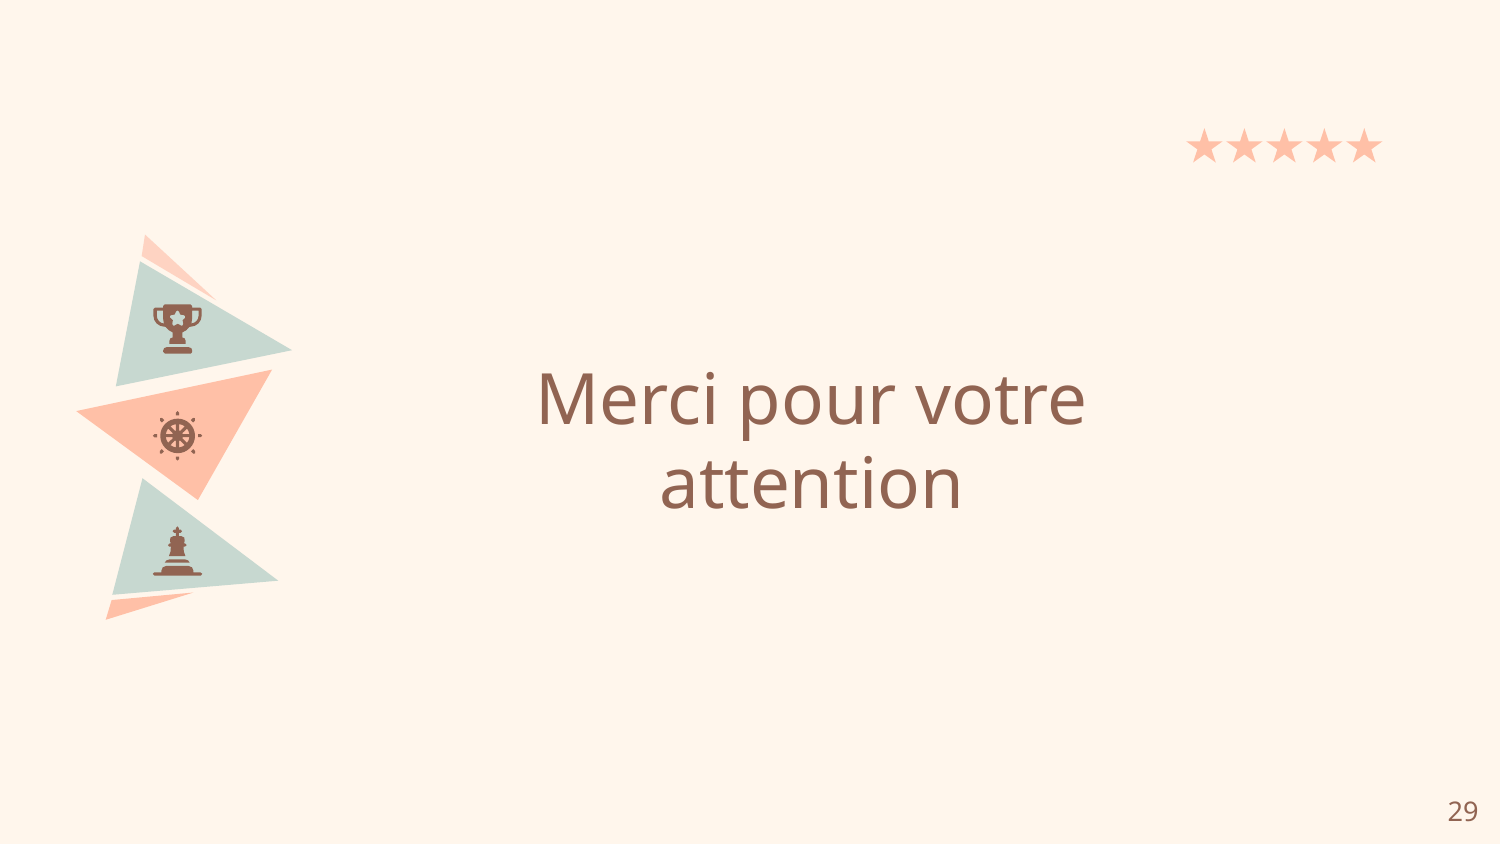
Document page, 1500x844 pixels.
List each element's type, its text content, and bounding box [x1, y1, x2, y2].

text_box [73, 475, 279, 671]
text_box [76, 382, 266, 473]
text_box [97, 226, 279, 373]
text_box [152, 410, 203, 461]
slide_number ‹#› [1403, 779, 1494, 844]
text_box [153, 304, 203, 354]
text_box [152, 526, 203, 576]
title Merci pour votre attention [443, 338, 1180, 569]
